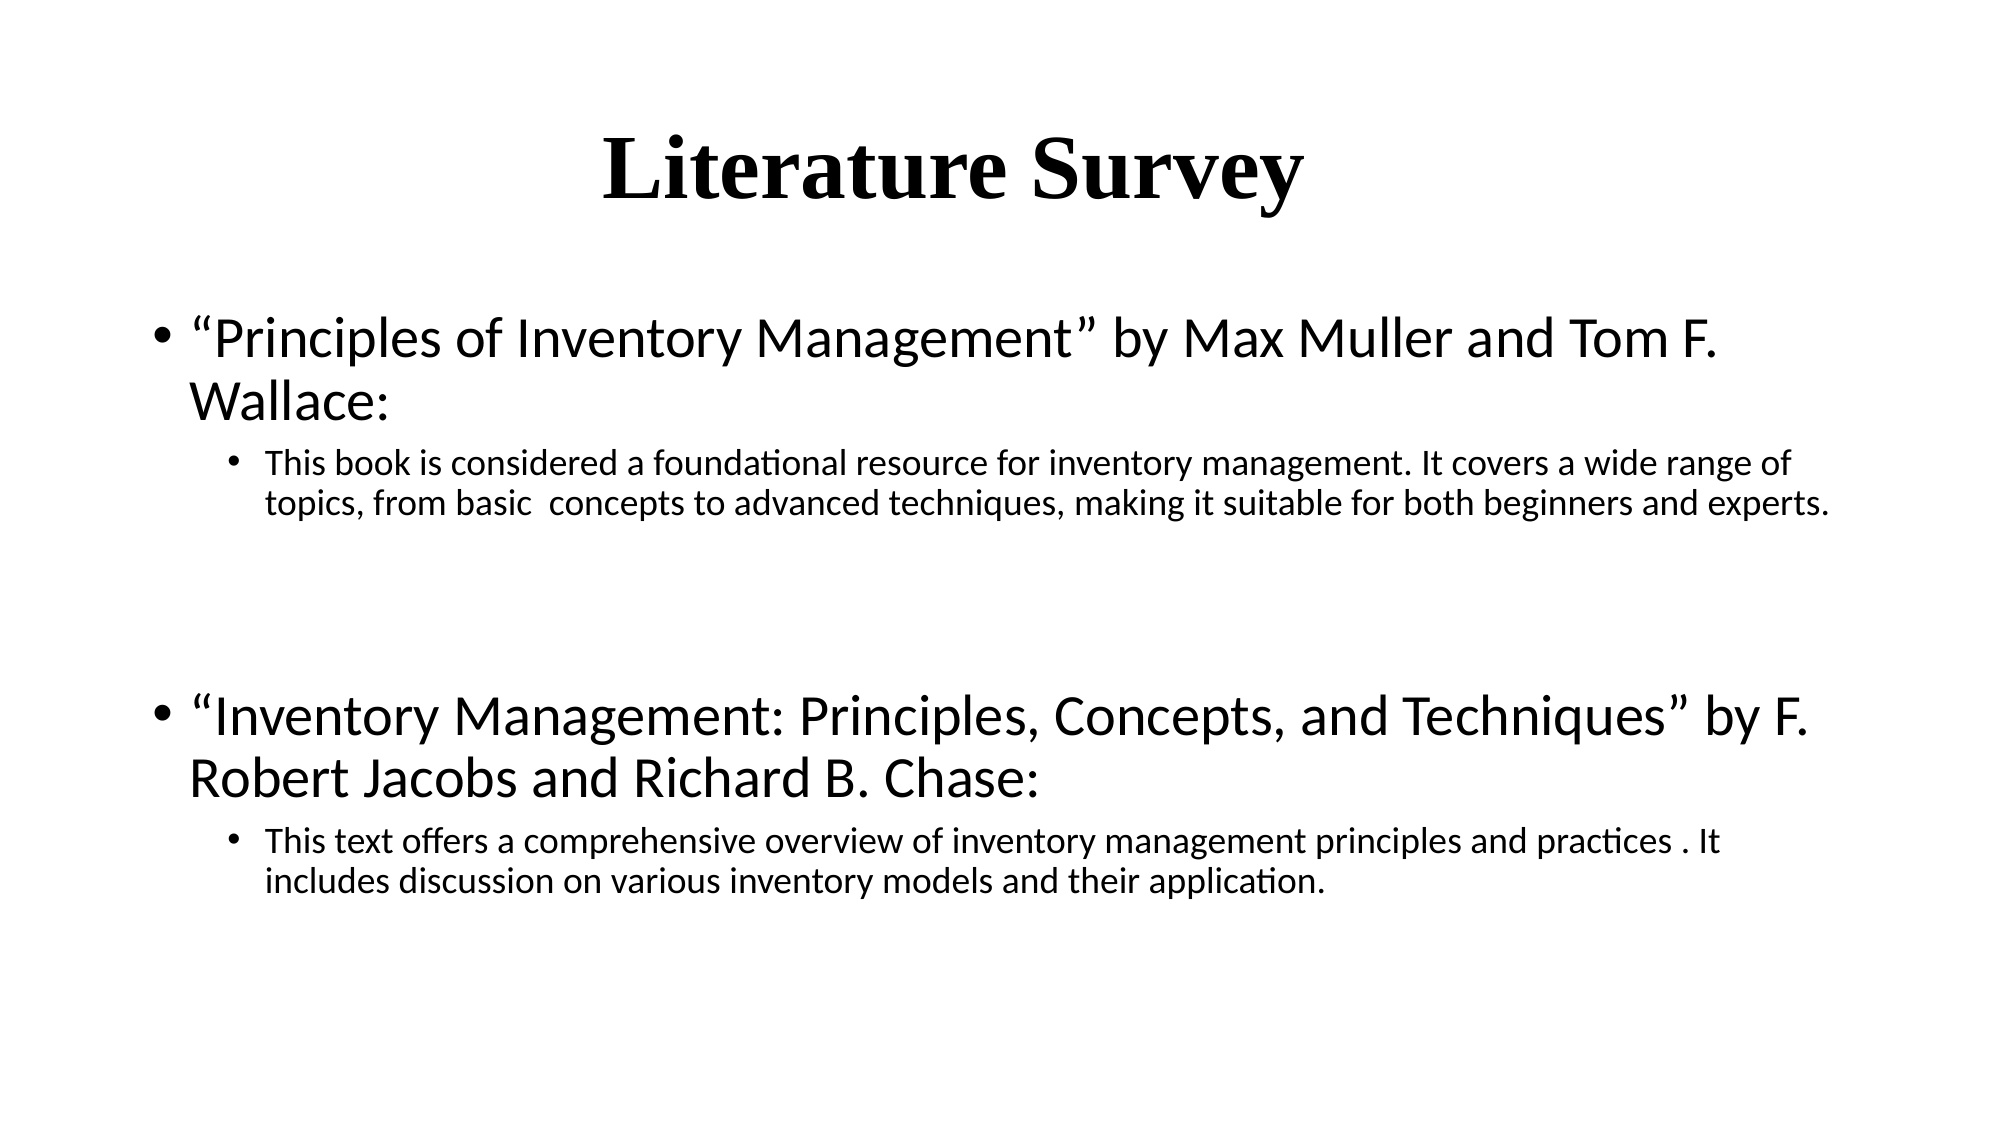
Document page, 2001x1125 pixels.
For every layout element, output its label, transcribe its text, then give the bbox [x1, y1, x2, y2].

list “Principles of Inventory Management” by Max Muller and Tom F. Wallace: This book is considered a foundational resource for inventory management. It covers a wide range of topics, from basic concepts to advanced techniques, making it suitable for both beginners and experts. “Inventory Management: Principles, Concepts, and Techniques” by F. Robert Jacobs and Richard B. Chase: This text offers a comprehensive overview of inventory management principles and practices . It includes discussion on various inventory models and their application. [137, 299, 1863, 1014]
title Literature Survey [137, 59, 1863, 278]
